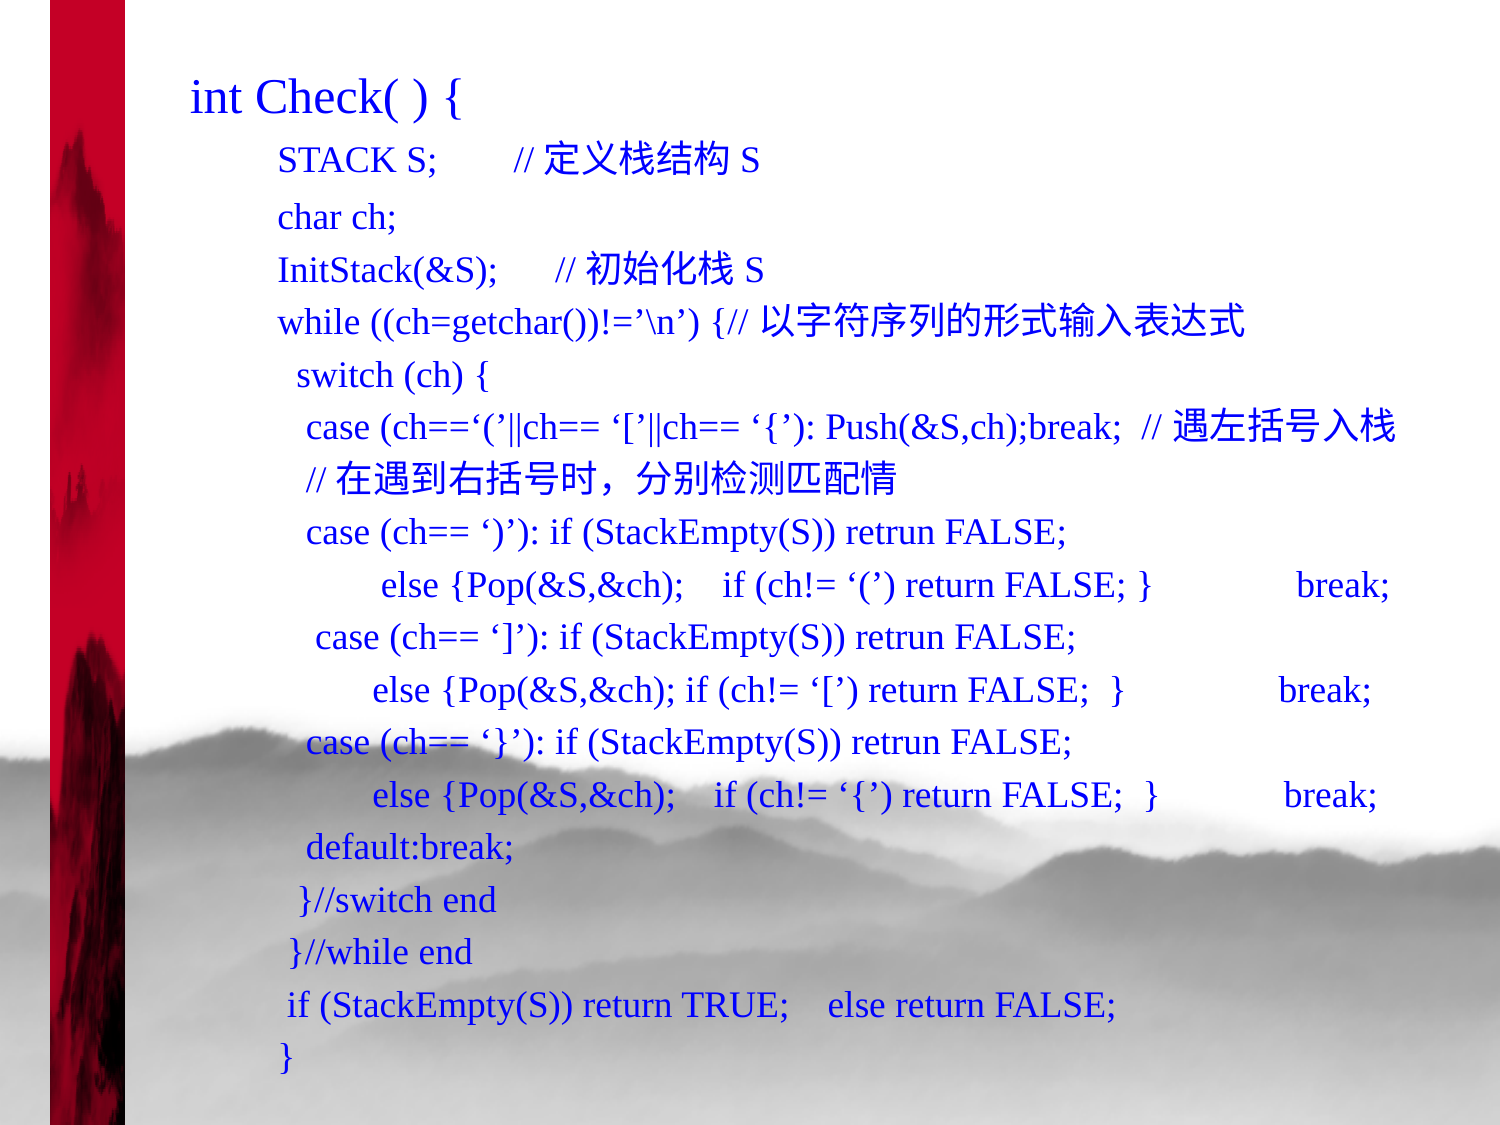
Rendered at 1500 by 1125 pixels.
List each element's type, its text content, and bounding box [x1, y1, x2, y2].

picture [0, 0, 1500, 1125]
list int Check( ) { STACK S; //定义栈结构S char ch; InitStack(&S); //初始化栈S while ((ch=getchar())!=’\n’) {//以字符序列的形式输入表达式 switch (ch) { case (ch==‘(’||ch== ‘[’||ch== ‘{’): Push(&S,ch);break; //遇左括号入栈 //在遇到右括号时，分别检测匹配情 case (ch== ‘)’): if (StackEmpty(S)) retrun FALSE; else {Pop(&S,&ch); if (ch!= ‘(’) return FALSE; } break; case (ch== ‘]’): if (StackEmpty(S)) retrun FALSE; else {Pop(&S,&ch); if (ch!= ‘[’) return FALSE; } break; case (ch== ‘}’): if (StackEmpty(S)) retrun FALSE; else {Pop(&S,&ch); if (ch!= ‘{’) return FALSE; } break; default:break; }//switch end }//while end if (StackEmpty(S)) return TRUE; else return FALSE; } [112, 50, 1464, 725]
